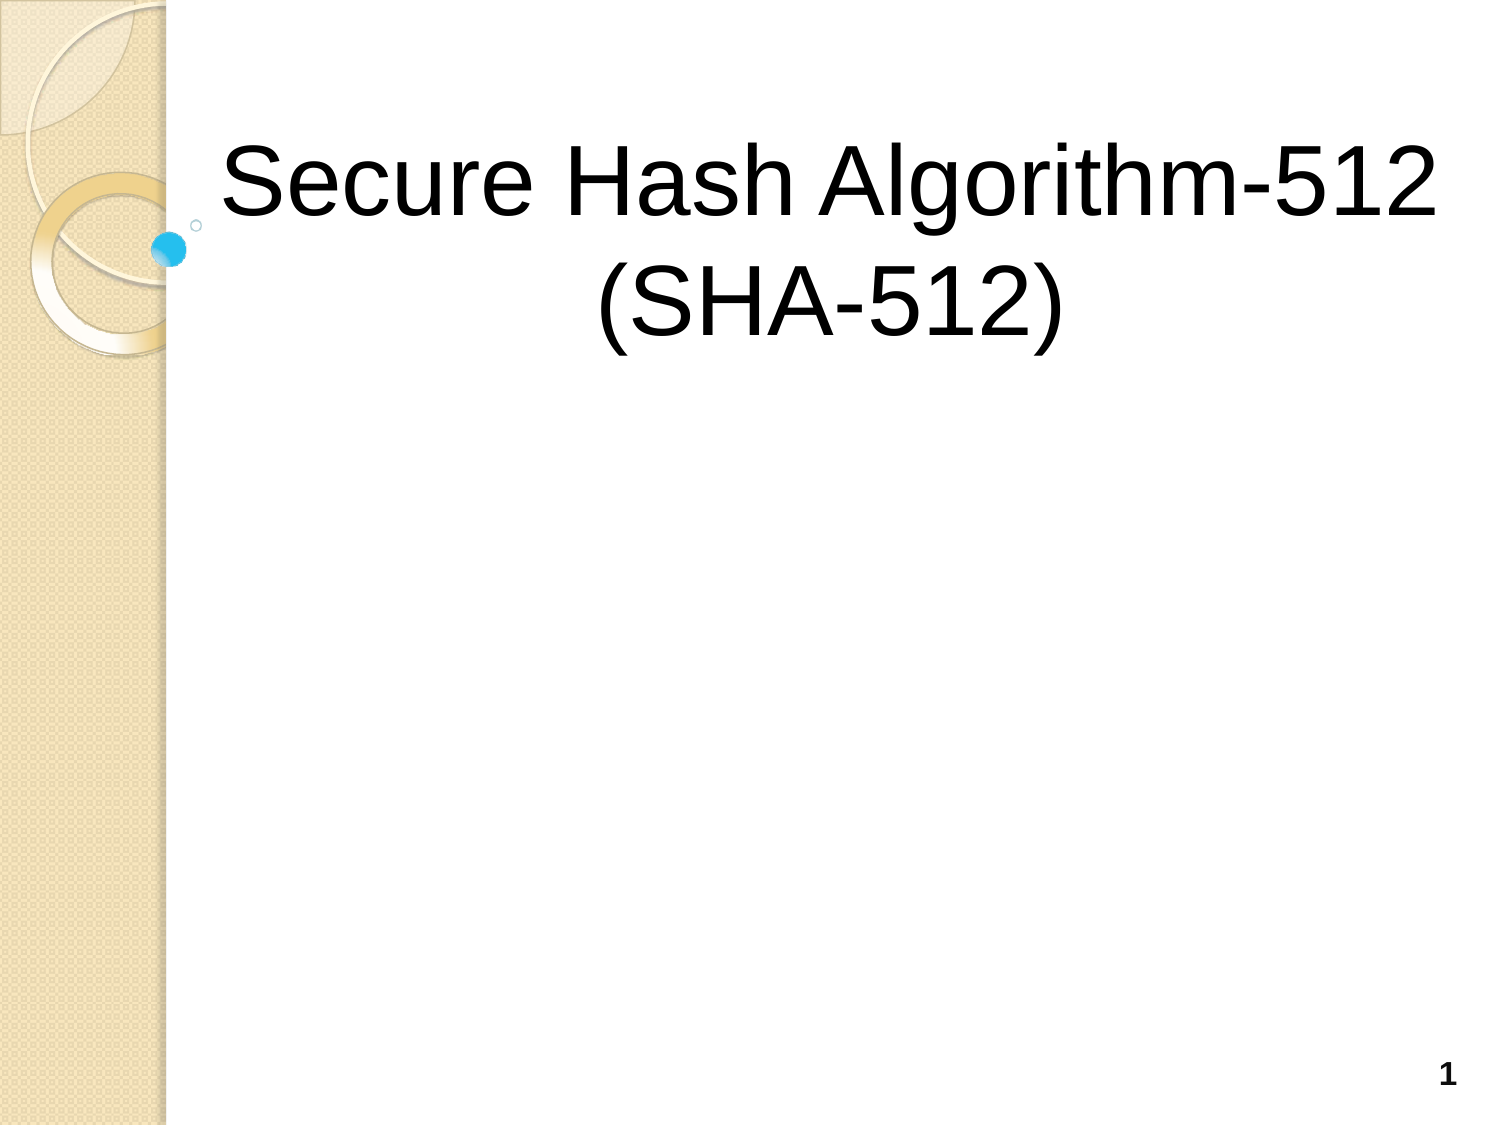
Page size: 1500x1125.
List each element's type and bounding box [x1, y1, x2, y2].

text_box [0, 0, 1500, 1125]
text_box [150, 219, 202, 267]
